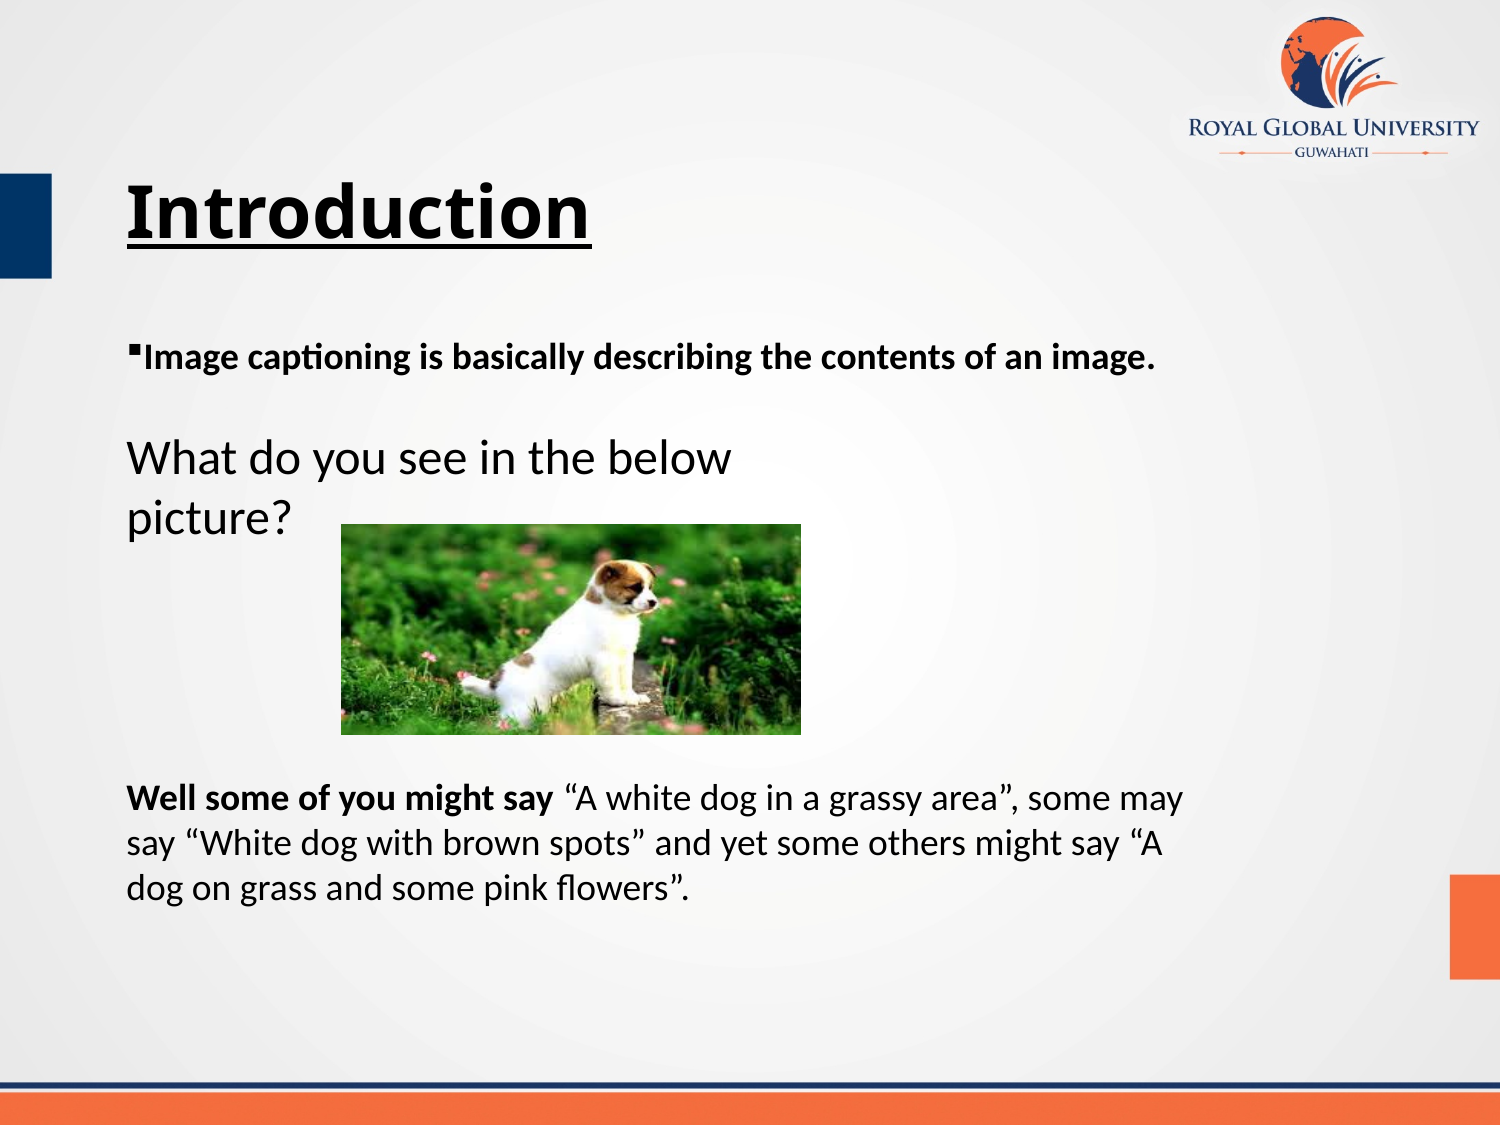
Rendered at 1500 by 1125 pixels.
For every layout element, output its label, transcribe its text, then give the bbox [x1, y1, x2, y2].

text_box Well some of you might say “A white dog in a grassy area”, some may say “White dog with brown spots” and yet some others might say “A dog on grass and some pink flowers”. [111, 765, 1229, 915]
text_box Image captioning is basically describing the contents of an image. [111, 324, 1383, 385]
text_box What do you see in the below picture? [111, 416, 905, 552]
text_box Introduction [111, 160, 628, 292]
picture [0, 0, 1500, 1125]
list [341, 524, 801, 735]
